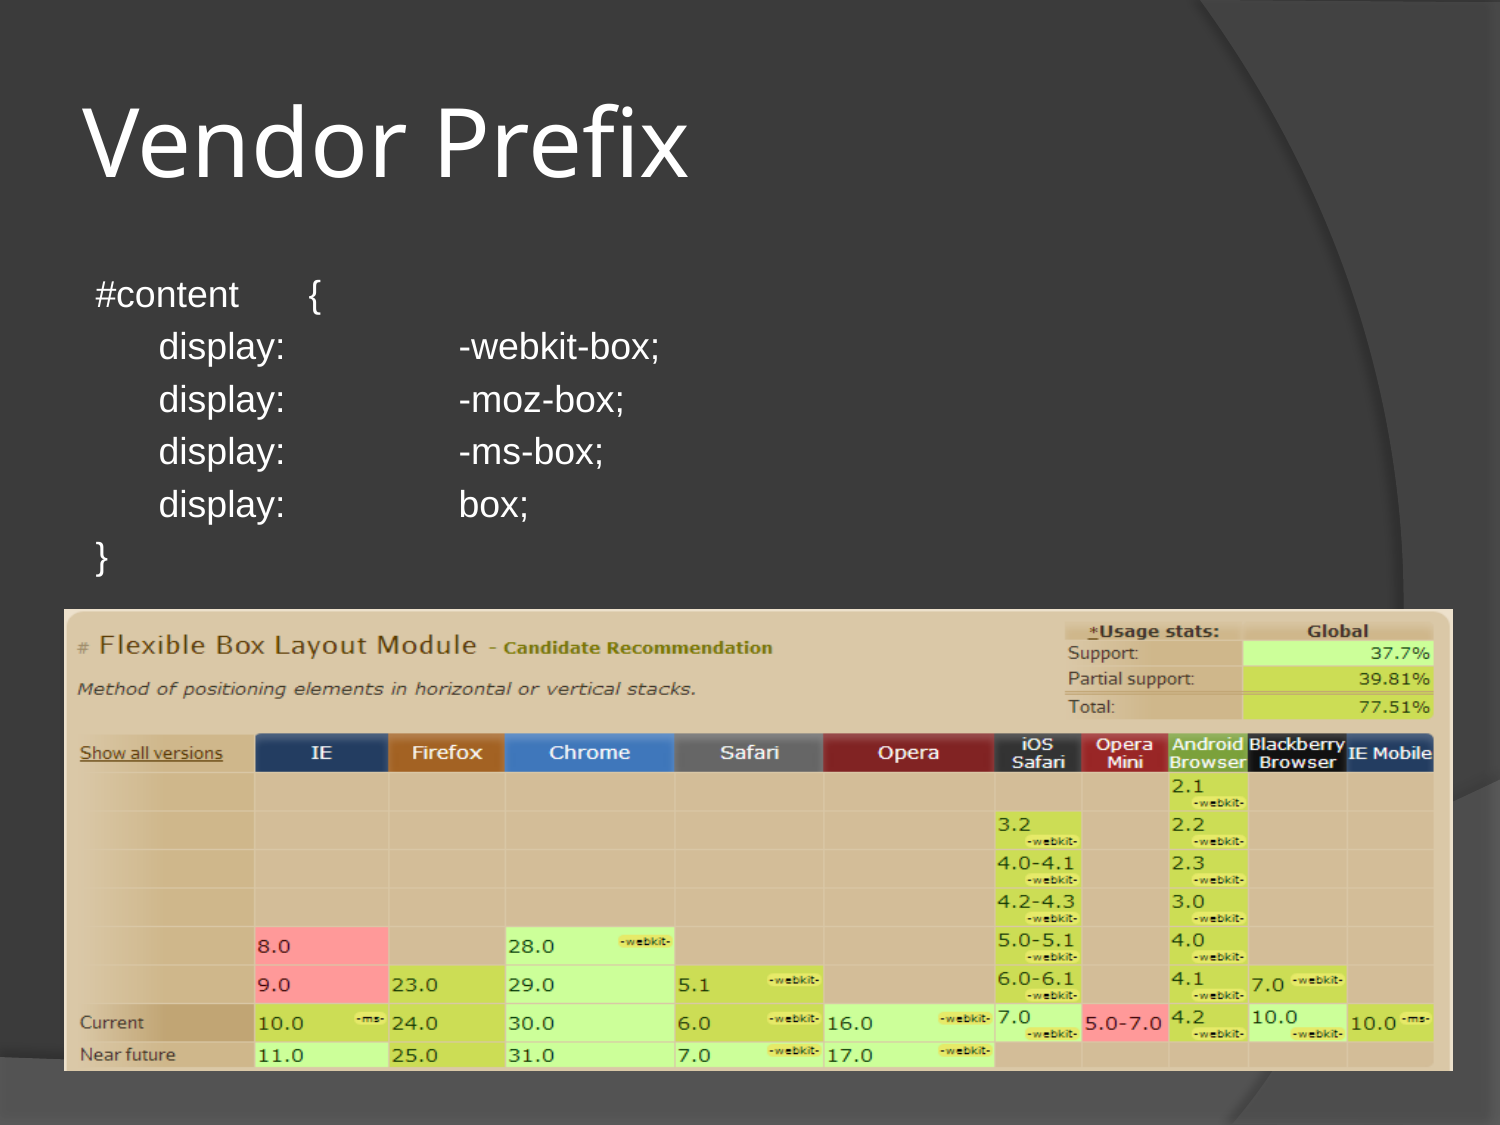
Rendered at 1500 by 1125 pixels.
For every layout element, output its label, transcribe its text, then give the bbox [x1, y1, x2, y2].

list #content { display: -webkit-box; display: -moz-box; display: -ms-box; display: box; } [75, 262, 1300, 599]
picture [64, 609, 1453, 1071]
title Vendor Prefix [75, 45, 1300, 233]
